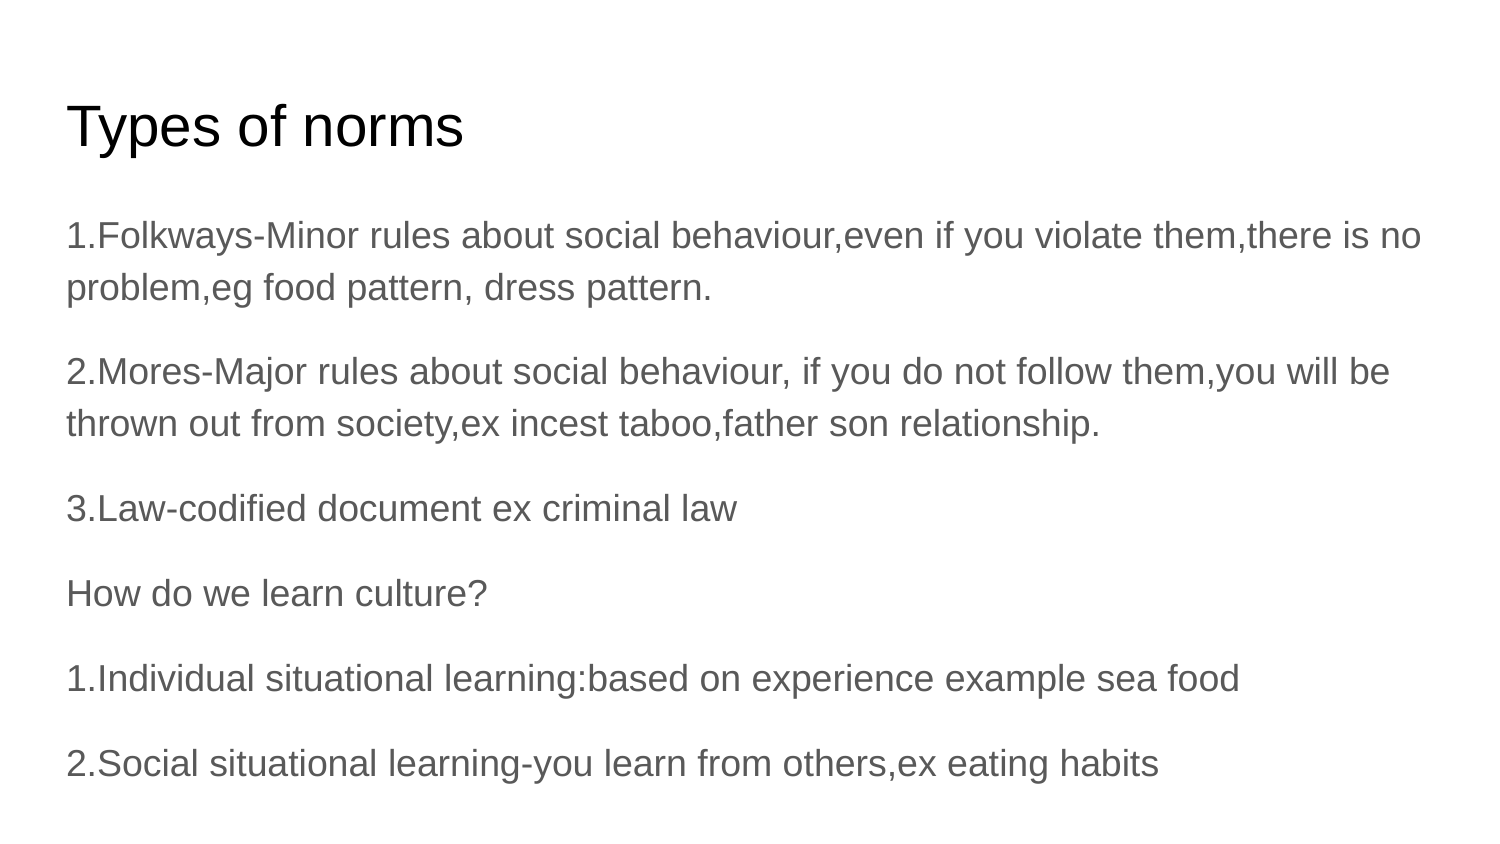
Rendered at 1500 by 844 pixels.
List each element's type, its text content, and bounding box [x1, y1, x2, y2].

list 1.Folkways-Minor rules about social behaviour,even if you violate them,there is no problem,eg food pattern, dress pattern. 2.Mores-Major rules about social behaviour, if you do not follow them,you will be thrown out from society,ex incest taboo,father son relationship. 3.Law-codified document ex criminal law How do we learn culture? 1.Individual situational learning:based on experience example sea food 2.Social situational learning-you learn from others,ex eating habits [51, 189, 1449, 750]
title Types of norms [51, 72, 1449, 167]
